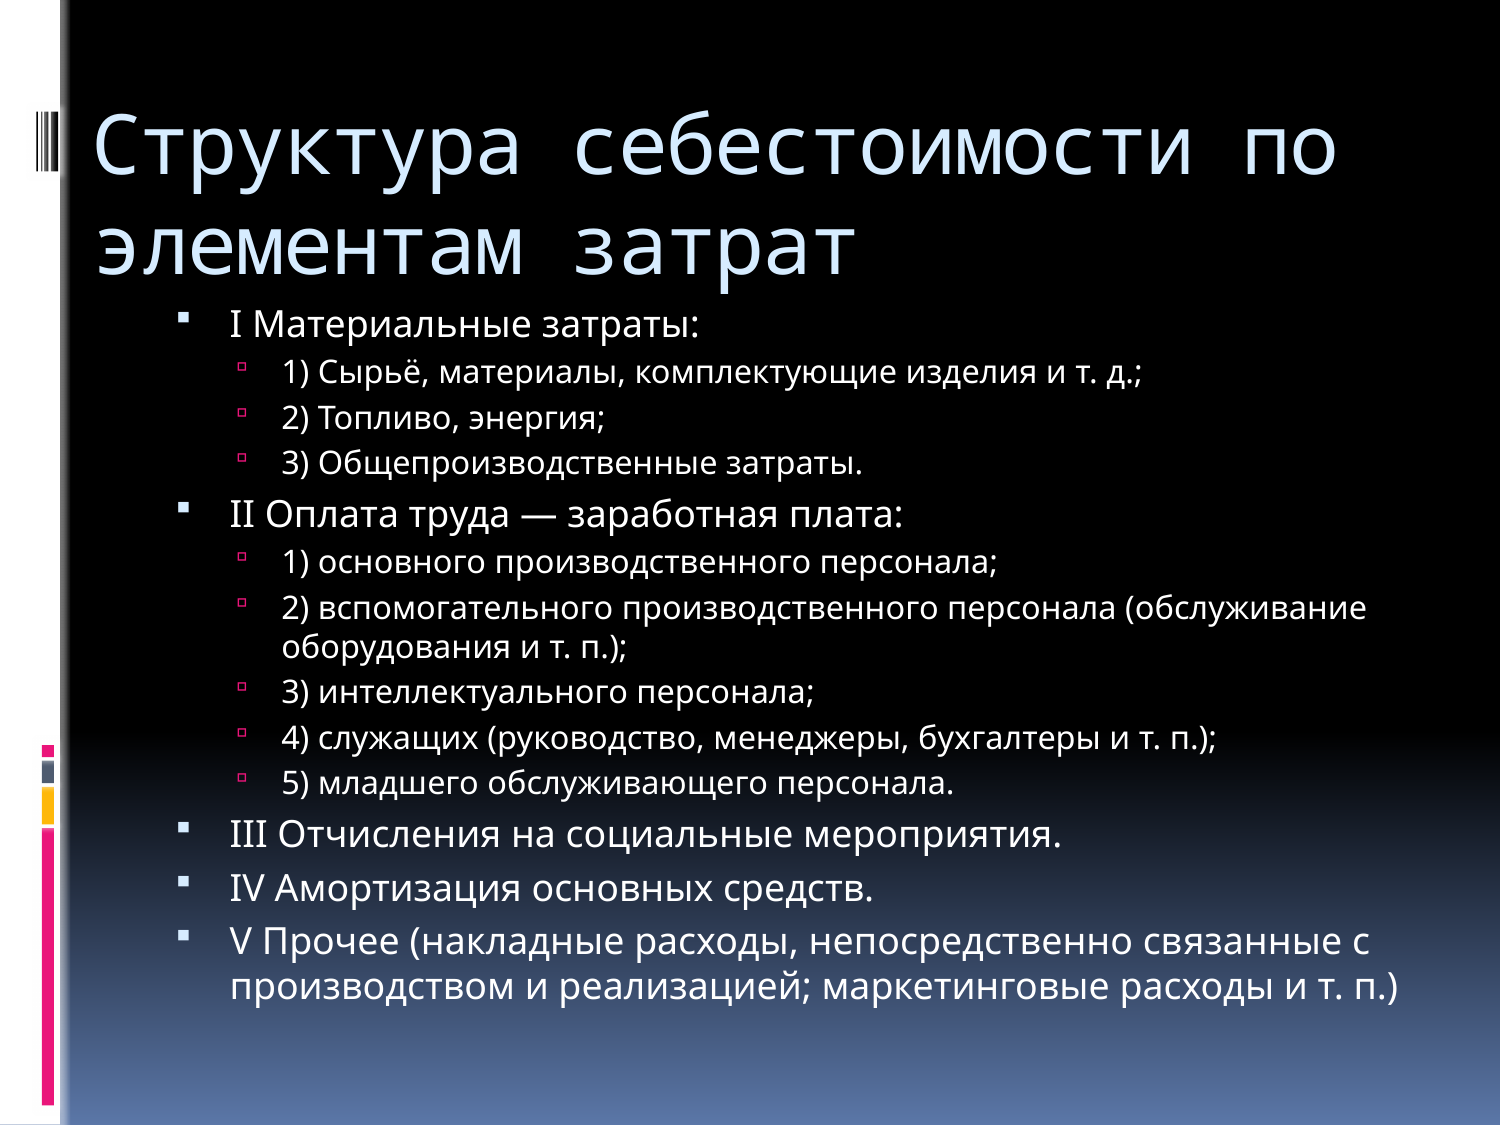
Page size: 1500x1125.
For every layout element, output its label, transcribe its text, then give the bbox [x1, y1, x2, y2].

title Структура себестоимости по элементам затрат [76, 83, 1500, 244]
list I Материальные затраты: 1) Сырьё, материалы, комплектующие изделия и т. д.; 2) Топливо, энергия; 3) Общепроизводственные затраты. II Оплата труда — заработная плата: 1) основного производственного персонала; 2) вспомогательного производственного персонала (обслуживание оборудования и т. п.); 3) интеллектуального персонала; 4) служащих (руководство, менеджеры, бухгалтеры и т. п.); 5) младшего обслуживающего персонала. III Отчисления на социальные мероприятия. IV Амортизация основных средств. V Прочее (накладные расходы, непосредственно связанные с производством и реализацией; маркетинговые расходы и т. п.) [150, 292, 1425, 1043]
